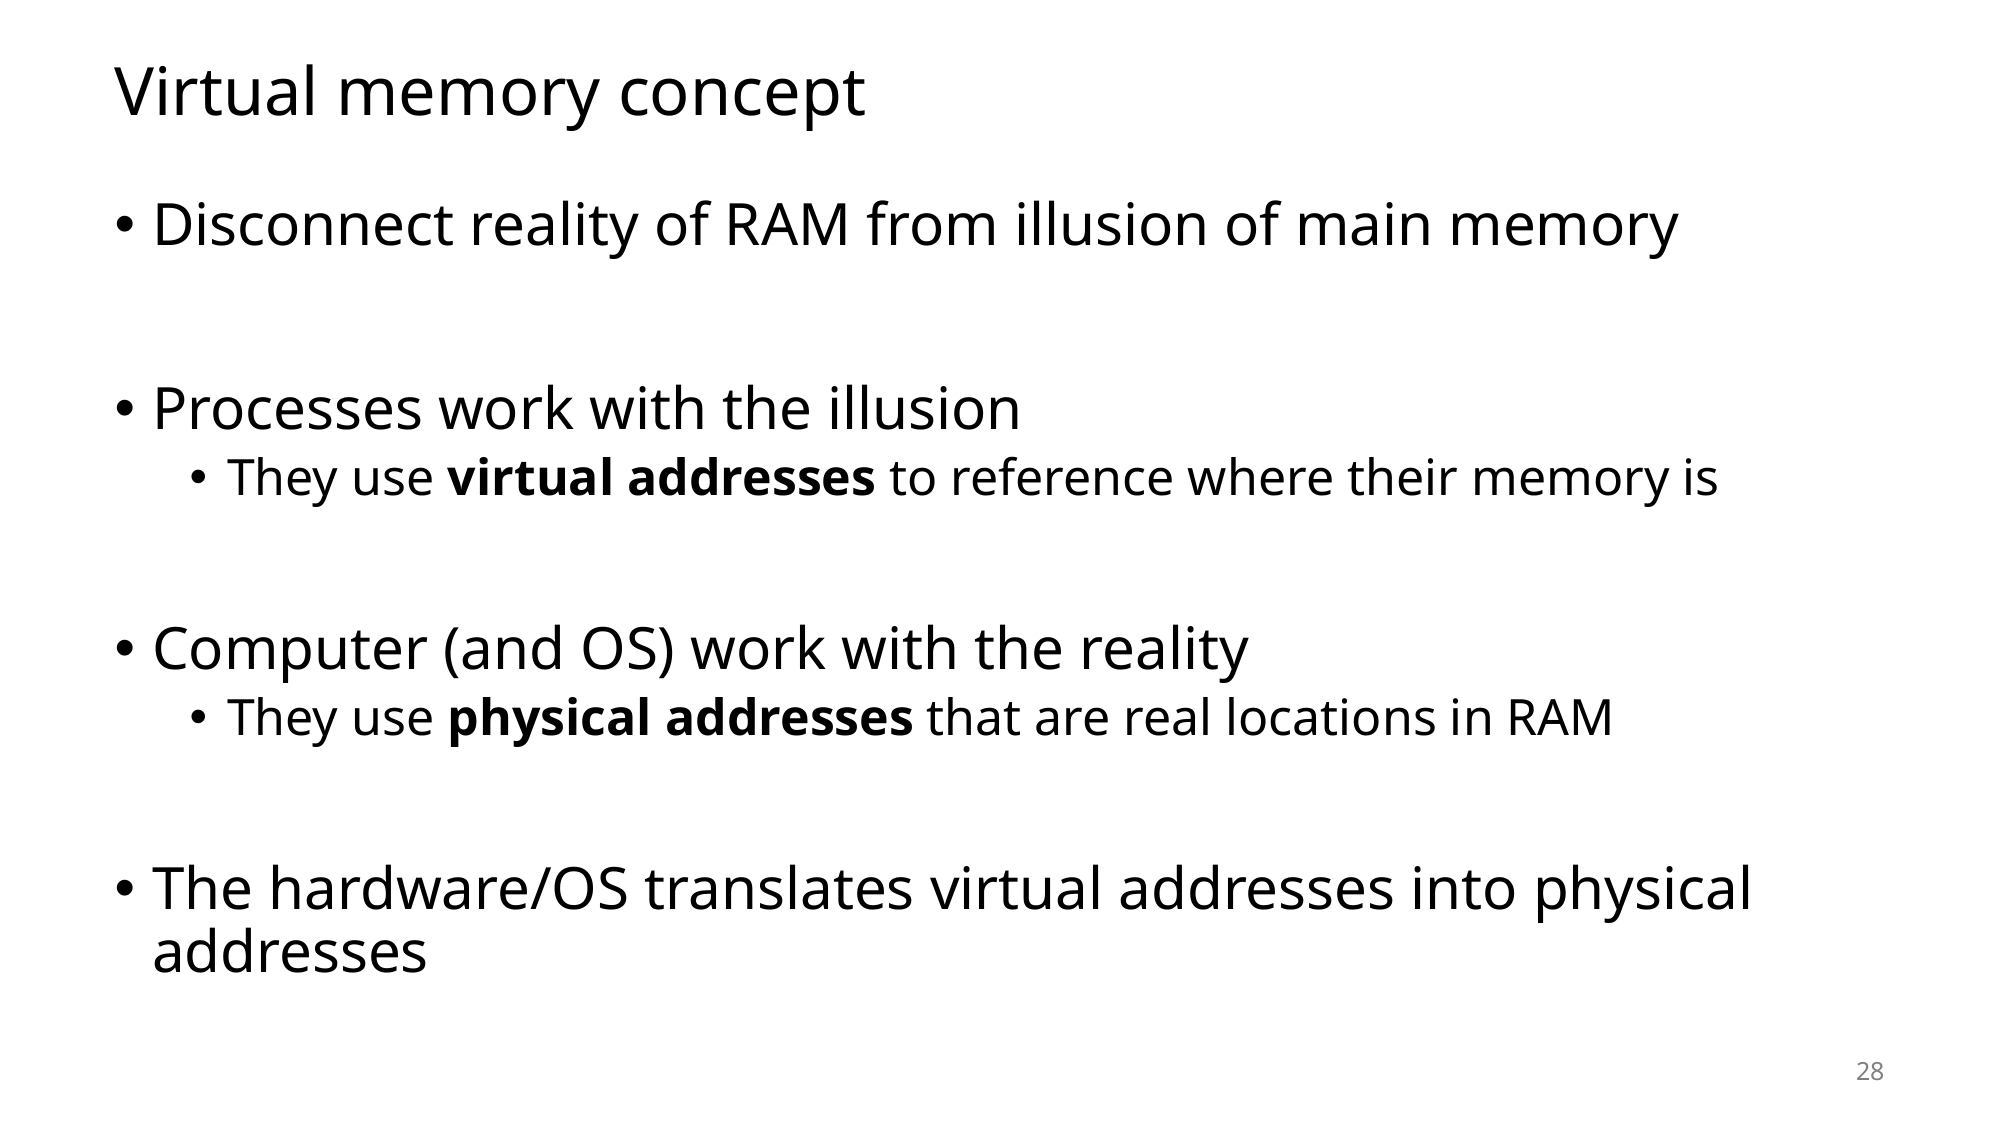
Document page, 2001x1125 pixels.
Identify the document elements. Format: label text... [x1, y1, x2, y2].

list Disconnect reality of RAM from illusion of main memory Processes work with the illusion They use virtual addresses to reference where their memory is Computer (and OS) work with the reality They use physical addresses that are real locations in RAM The hardware/OS translates virtual addresses into physical addresses [99, 187, 1900, 1013]
title Virtual memory concept [99, 37, 1900, 150]
slide_number 28 [1749, 1042, 1900, 1103]
